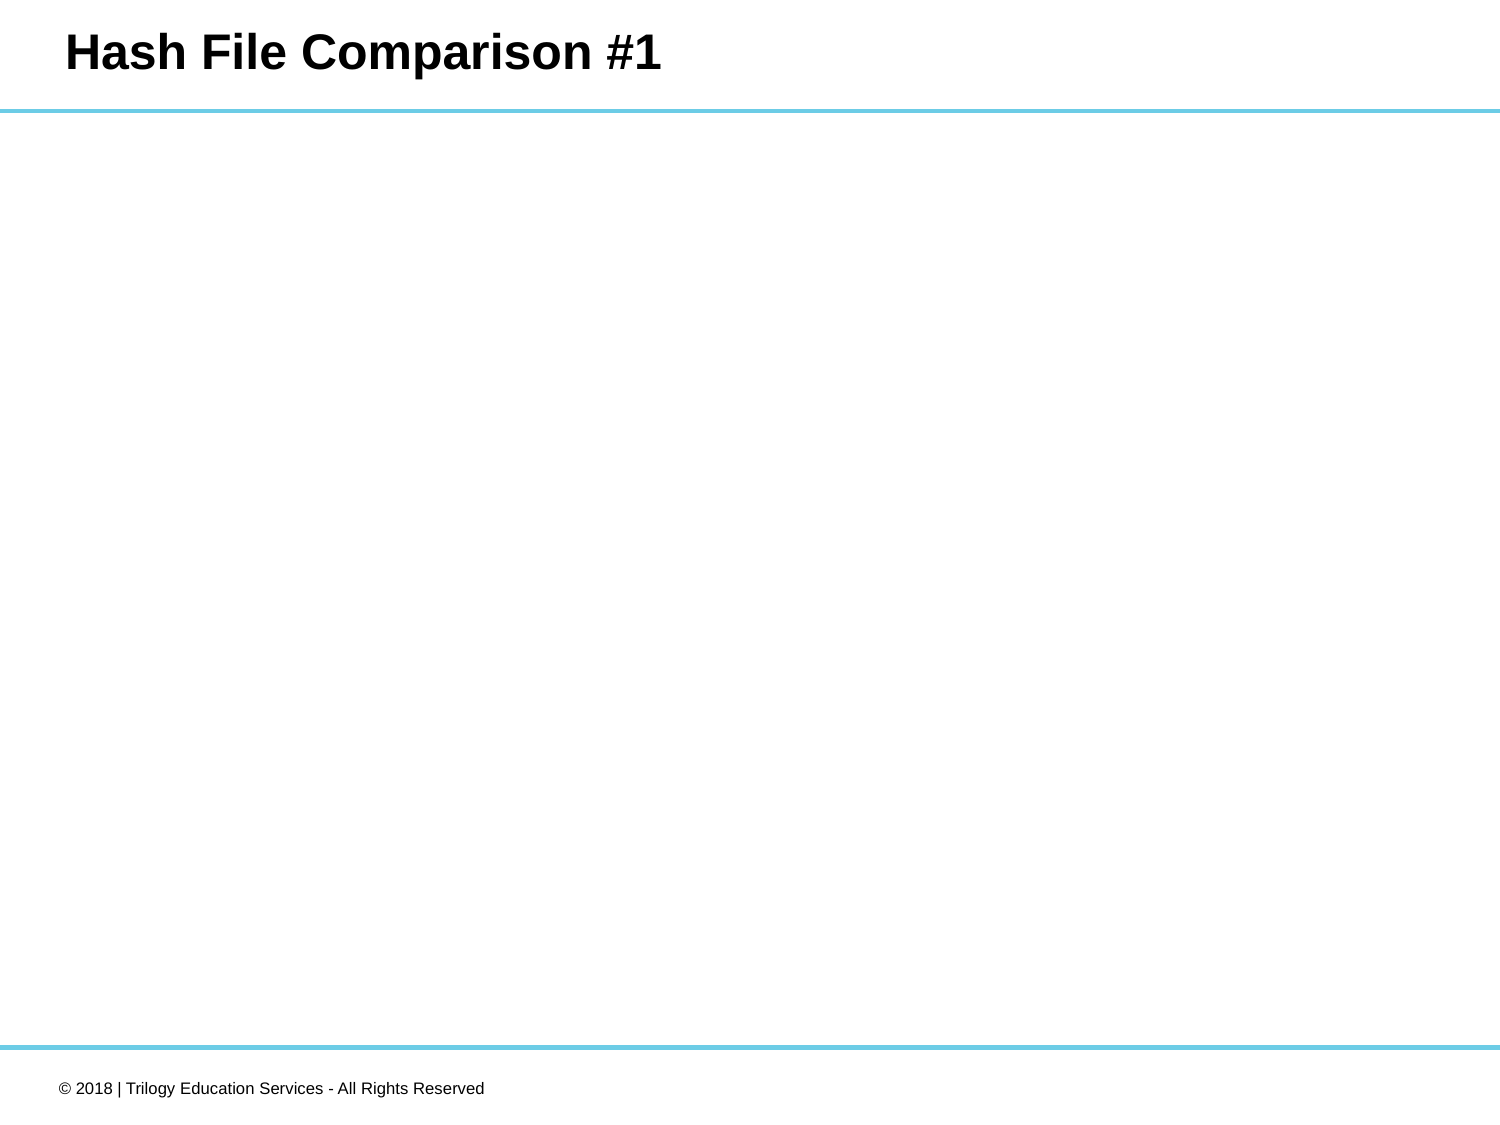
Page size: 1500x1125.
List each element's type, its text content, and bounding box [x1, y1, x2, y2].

title Hash File Comparison #1 [50, 0, 1500, 108]
